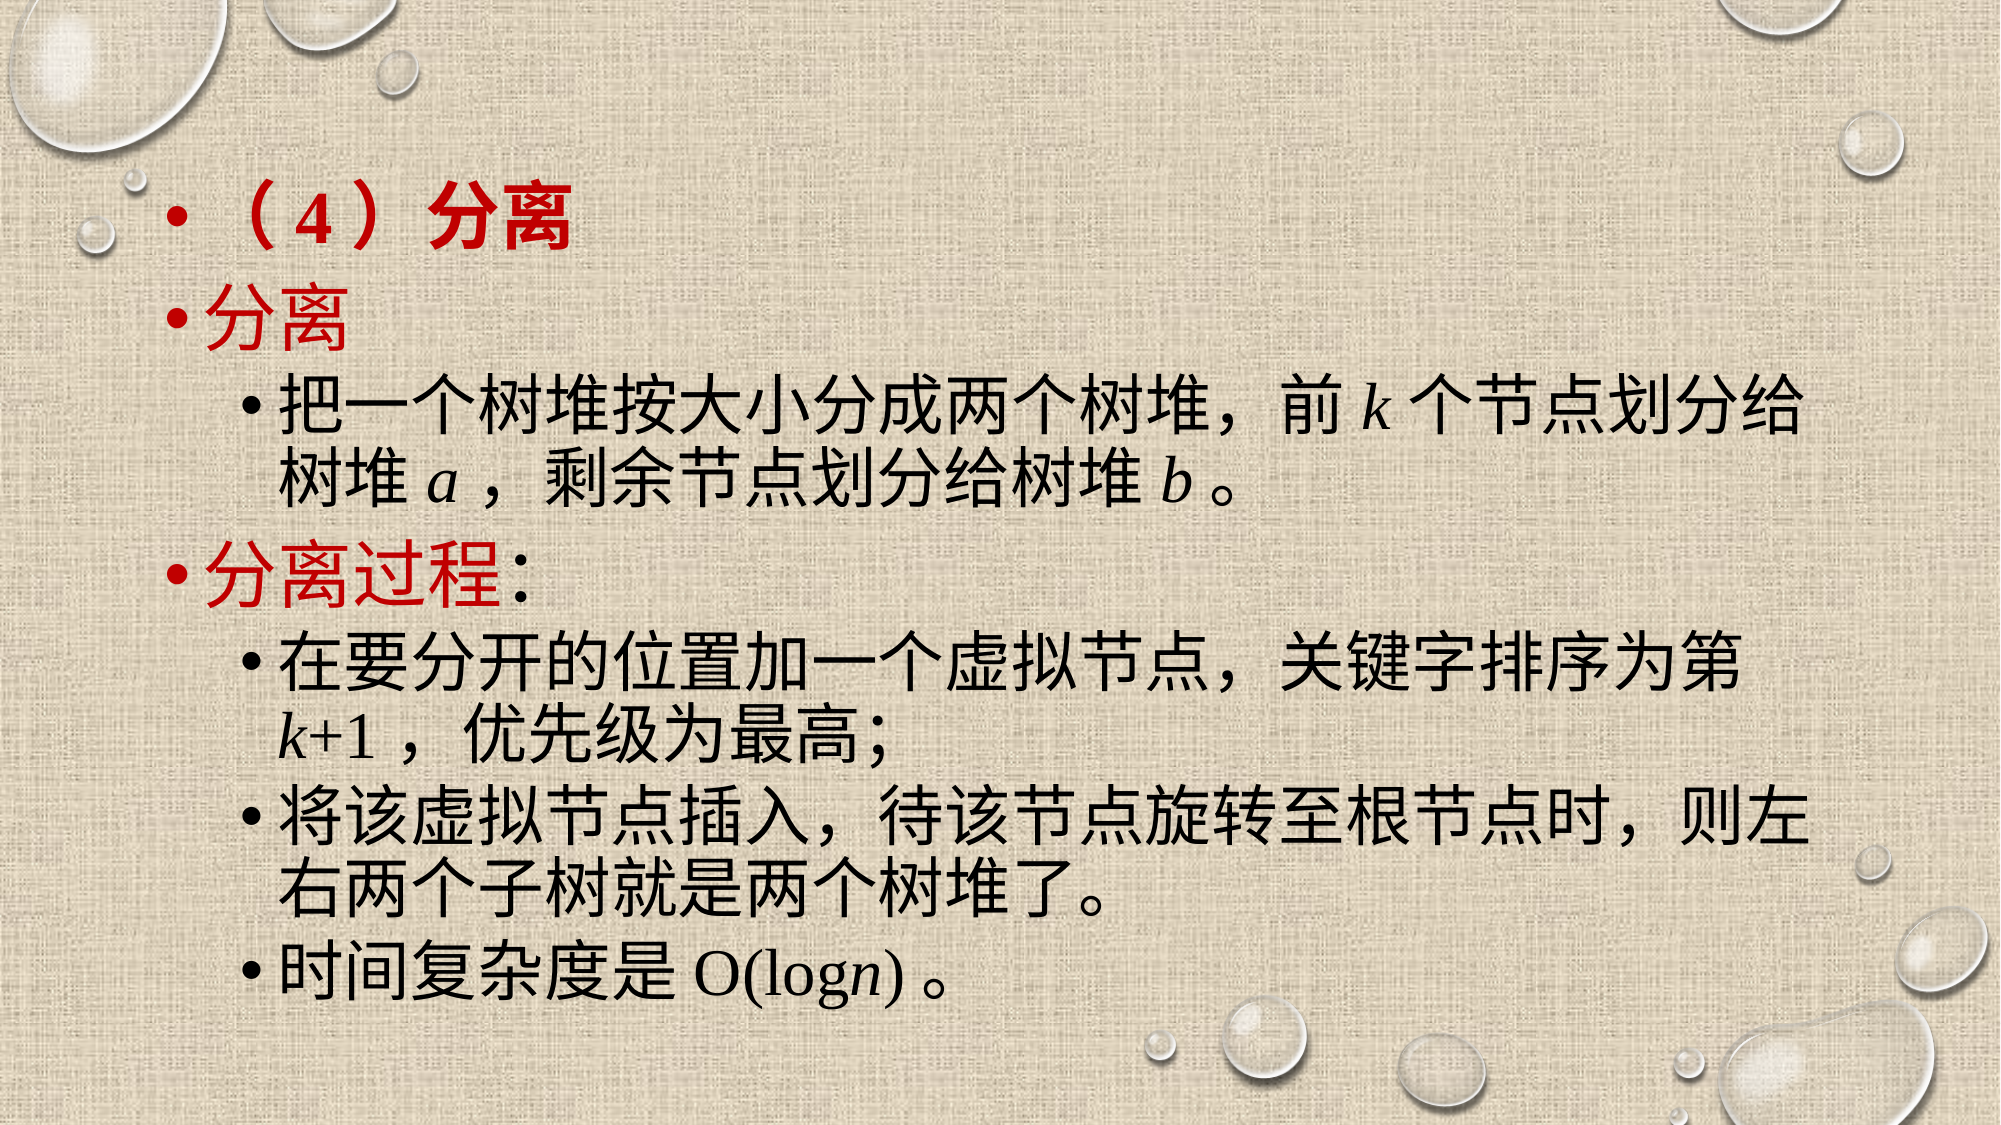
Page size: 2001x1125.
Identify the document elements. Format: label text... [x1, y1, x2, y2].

list （4）分离 分离 把一个树堆按大小分成两个树堆，前k个节点划分给树堆a，剩余节点划分给树堆b。 分离过程： 在要分开的位置加一个虚拟节点，关键字排序为第k+1，优先级为最高； 将该虚拟节点插入，待该节点旋转至根节点时，则左右两个子树就是两个树堆了。 时间复杂度是O(logn)。 [149, 171, 1850, 1086]
picture [0, 0, 2001, 1125]
